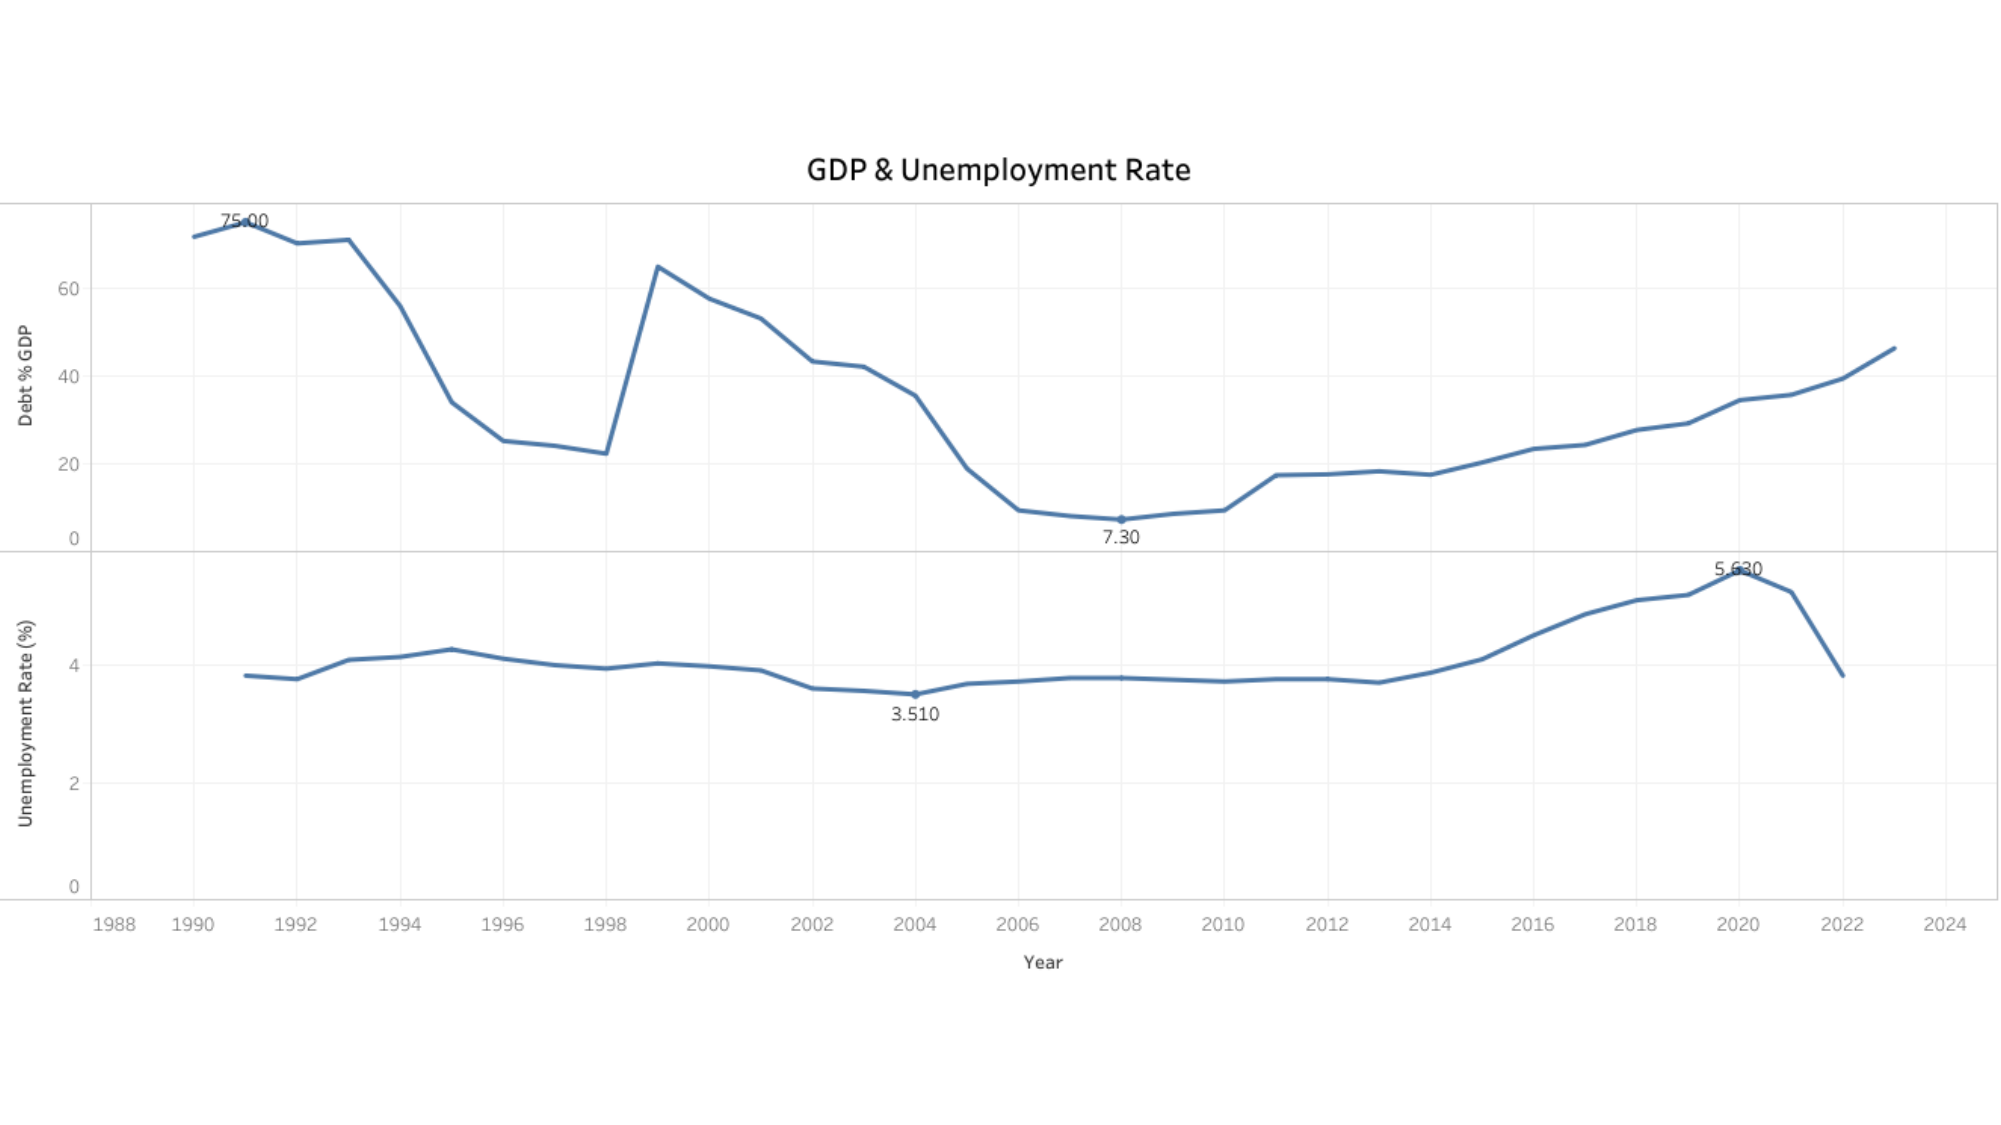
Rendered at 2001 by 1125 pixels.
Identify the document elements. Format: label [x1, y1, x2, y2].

picture [0, 138, 2000, 987]
